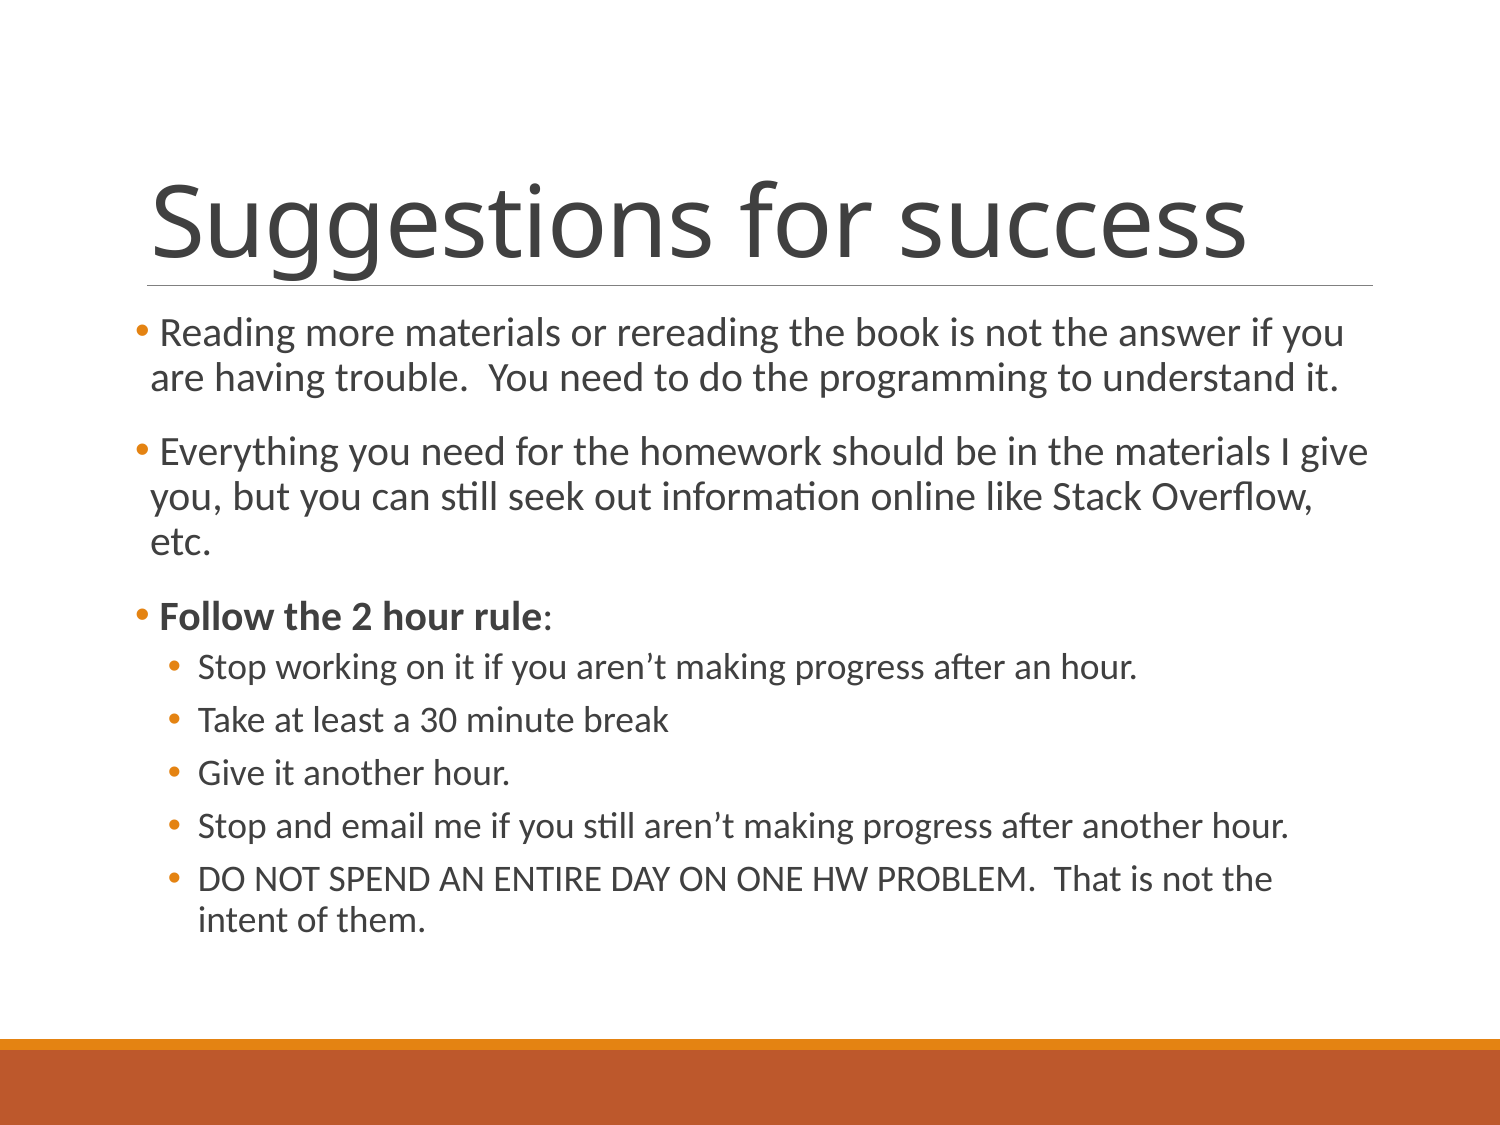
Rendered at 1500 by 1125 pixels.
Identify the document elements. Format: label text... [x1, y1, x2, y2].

list Reading more materials or rereading the book is not the answer if you are having trouble. You need to do the programming to understand it. Everything you need for the homework should be in the materials I give you, but you can still seek out information online like Stack Overflow, etc. Follow the 2 hour rule: Stop working on it if you aren’t making progress after an hour. Take at least a 30 minute break Give it another hour. Stop and email me if you still aren’t making progress after another hour. DO NOT SPEND AN ENTIRE DAY ON ONE HW PROBLEM. That is not the intent of them. [135, 302, 1373, 963]
title Suggestions for success [135, 47, 1373, 285]
